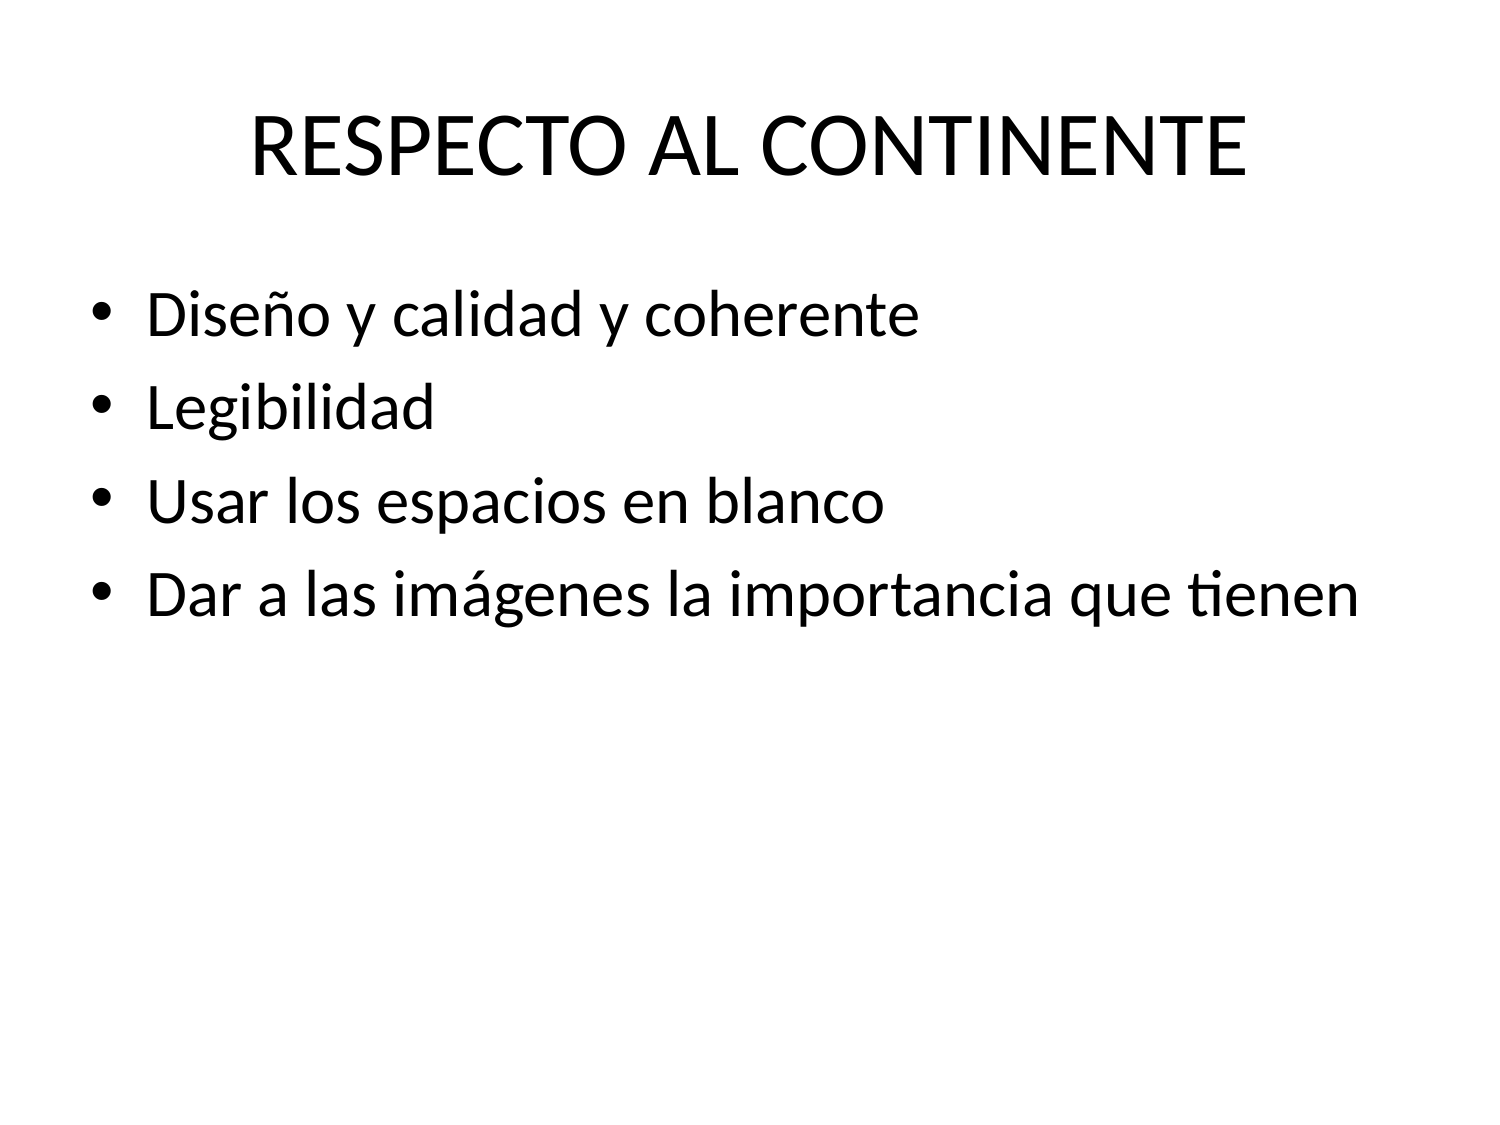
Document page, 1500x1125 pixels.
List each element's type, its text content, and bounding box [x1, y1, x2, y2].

title RESPECTO AL CONTINENTE [75, 45, 1425, 233]
list Diseño y calidad y coherente Legibilidad Usar los espacios en blanco Dar a las imágenes la importancia que tienen [75, 262, 1425, 1005]
